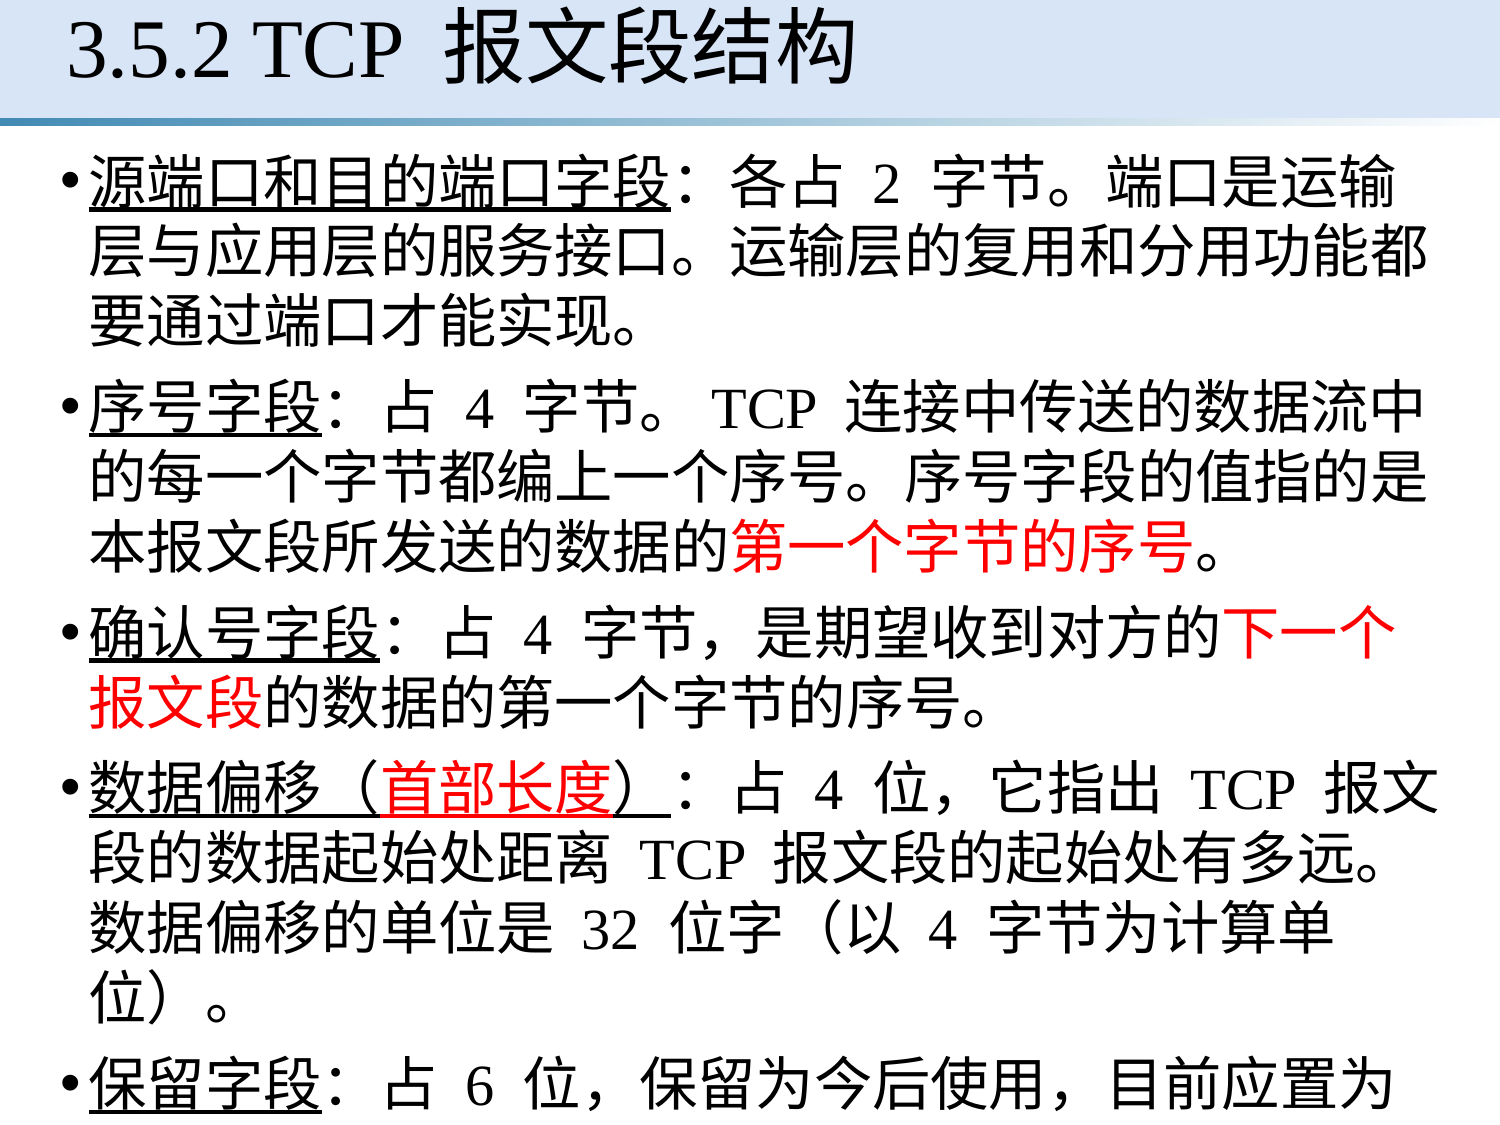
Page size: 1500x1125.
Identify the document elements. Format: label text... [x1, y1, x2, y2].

text_box 源端口和目的端口字段：各占 2 字节。端口是运输层与应用层的服务接口。运输层的复用和分用功能都要通过端口才能实现。 序号字段：占 4 字节。TCP 连接中传送的数据流中的每一个字节都编上一个序号。序号字段的值指的是本报文段所发送的数据的第一个字节的序号。 确认号字段：占 4 字节，是期望收到对方的下一个报文段的数据的第一个字节的序号。 数据偏移（首部长度）：占 4 位，它指出 TCP 报文段的数据起始处距离 TCP 报文段的起始处有多远。数据偏移的单位是 32 位字（以 4 字节为计算单位）。 保留字段：占 6 位，保留为今后使用，目前应置为 0。 [45, 137, 1456, 1079]
text_box 3.5.2 TCP 报文段结构 [51, 0, 1438, 124]
